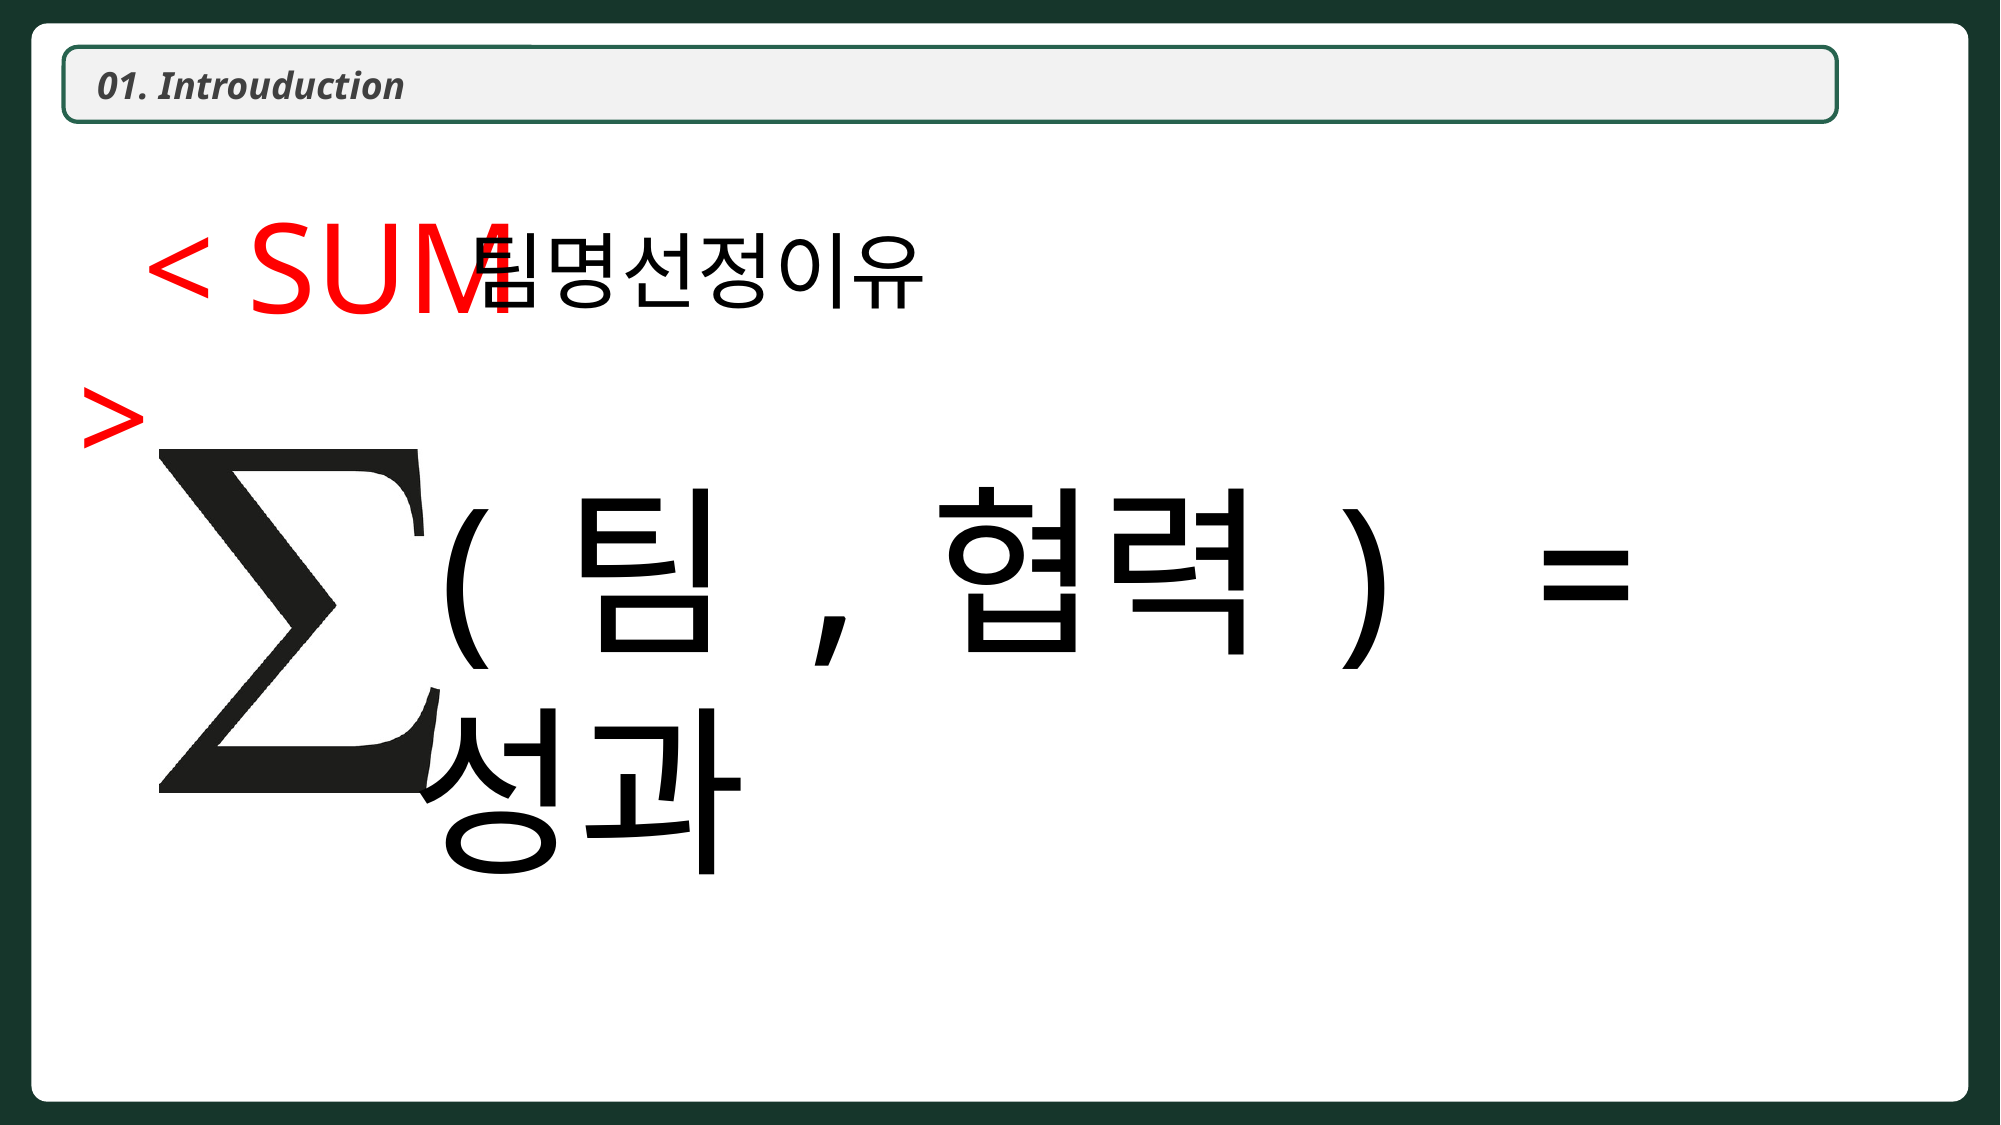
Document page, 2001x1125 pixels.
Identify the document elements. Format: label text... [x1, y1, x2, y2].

text_box 팀명선정이유 [453, 211, 1041, 327]
text_box [30, 22, 1970, 1103]
text_box 01. Introuduction [62, 45, 1838, 123]
picture [159, 449, 440, 793]
text_box < SUM > [63, 180, 555, 496]
text_box (팀,협력) = 성과 [395, 449, 1911, 905]
